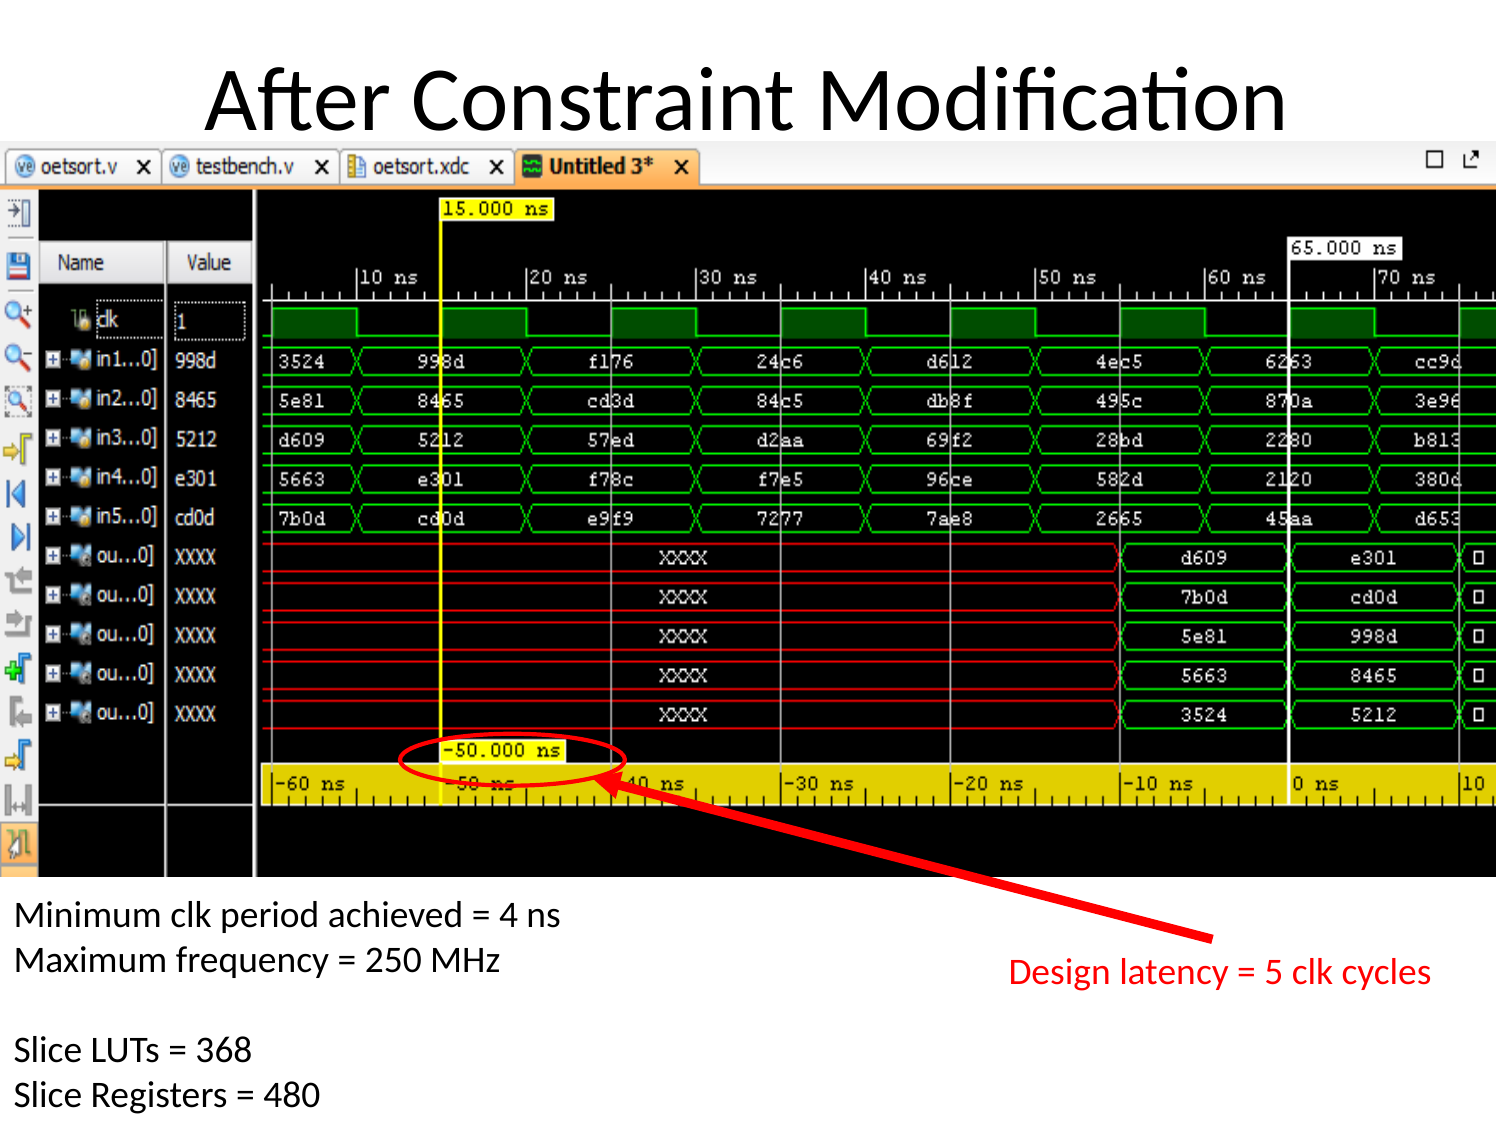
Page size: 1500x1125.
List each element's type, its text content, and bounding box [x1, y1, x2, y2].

text_box Design latency = 5 clk cycles [993, 939, 1482, 1000]
picture [0, 141, 1496, 878]
title After Constraint Modification [72, 0, 1423, 140]
text_box Minimum clk period achieved = 4 ns Maximum frequency = 250 MHz Slice LUTs = 368 Slice Registers = 480 [0, 884, 599, 1122]
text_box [591, 777, 1213, 940]
